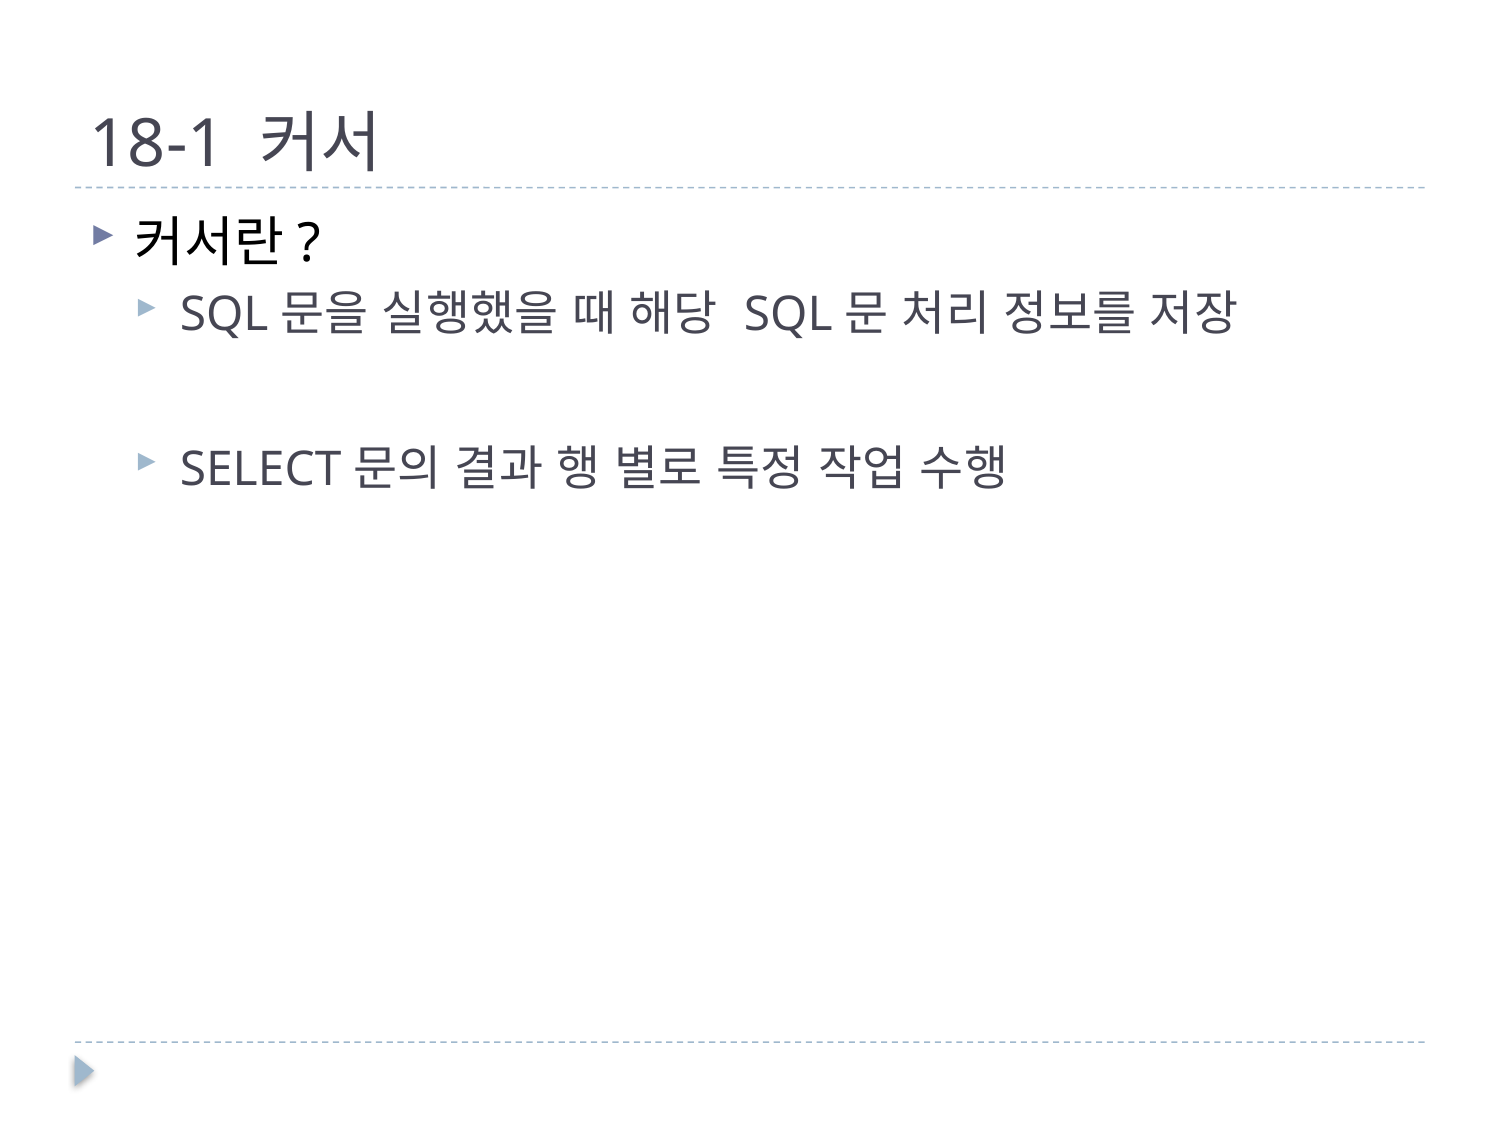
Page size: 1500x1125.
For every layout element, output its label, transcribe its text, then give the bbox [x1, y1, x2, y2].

list 커서란? SQL문을 실행했을 때 해당 SQL문 처리 정보를 저장 SELECT문의 결과 행 별로 특정 작업 수행 [75, 200, 1425, 1010]
title 18-1 커서 [75, 24, 1425, 188]
